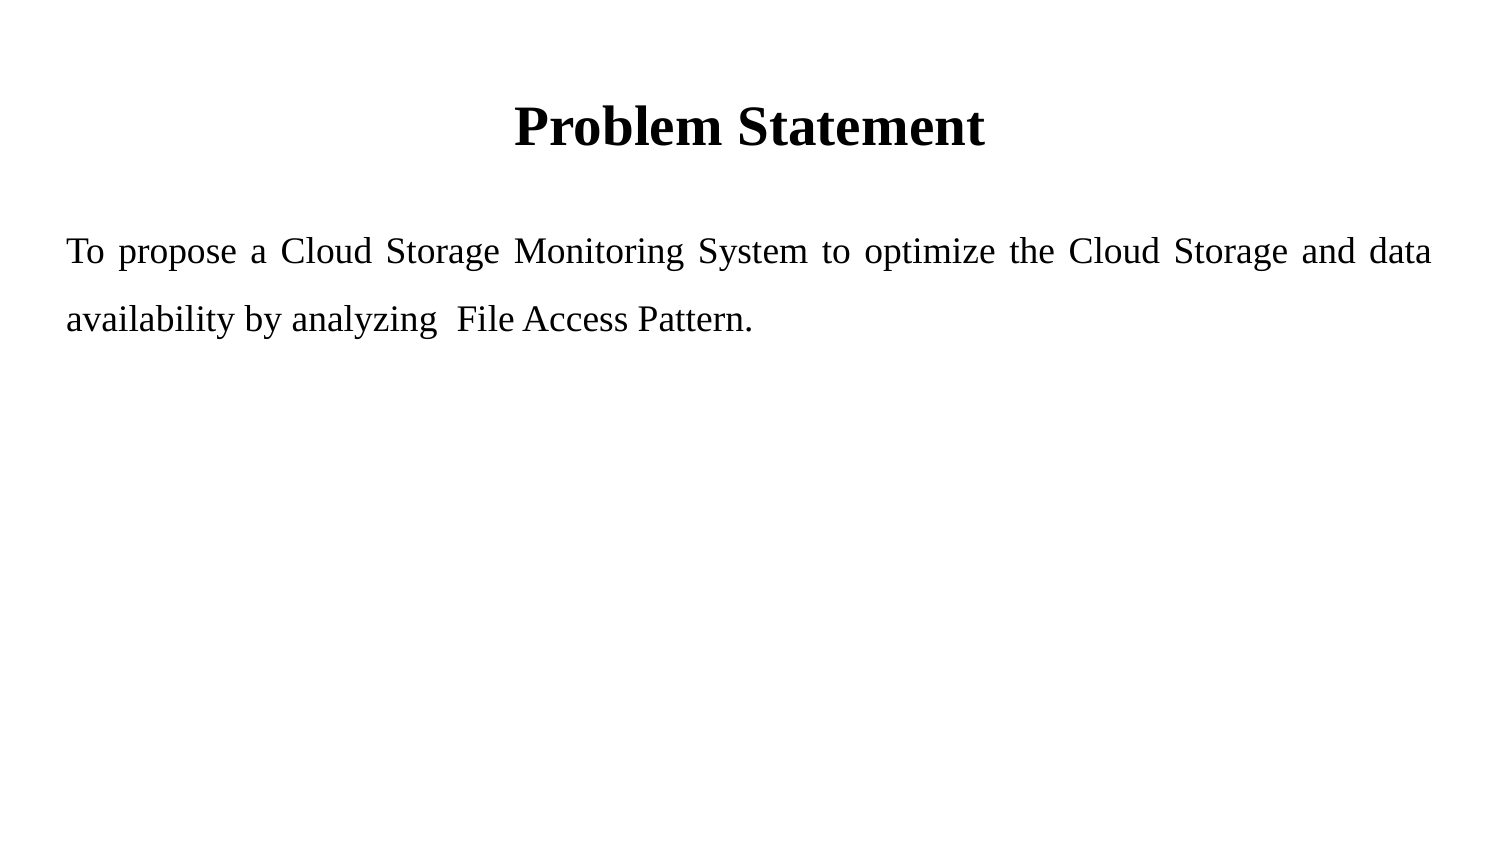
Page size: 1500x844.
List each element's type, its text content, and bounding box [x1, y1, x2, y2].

list To propose a Cloud Storage Monitoring System to optimize the Cloud Storage and data availability by analyzing File Access Pattern. [50, 188, 1450, 750]
title Problem Statement [50, 72, 1450, 168]
